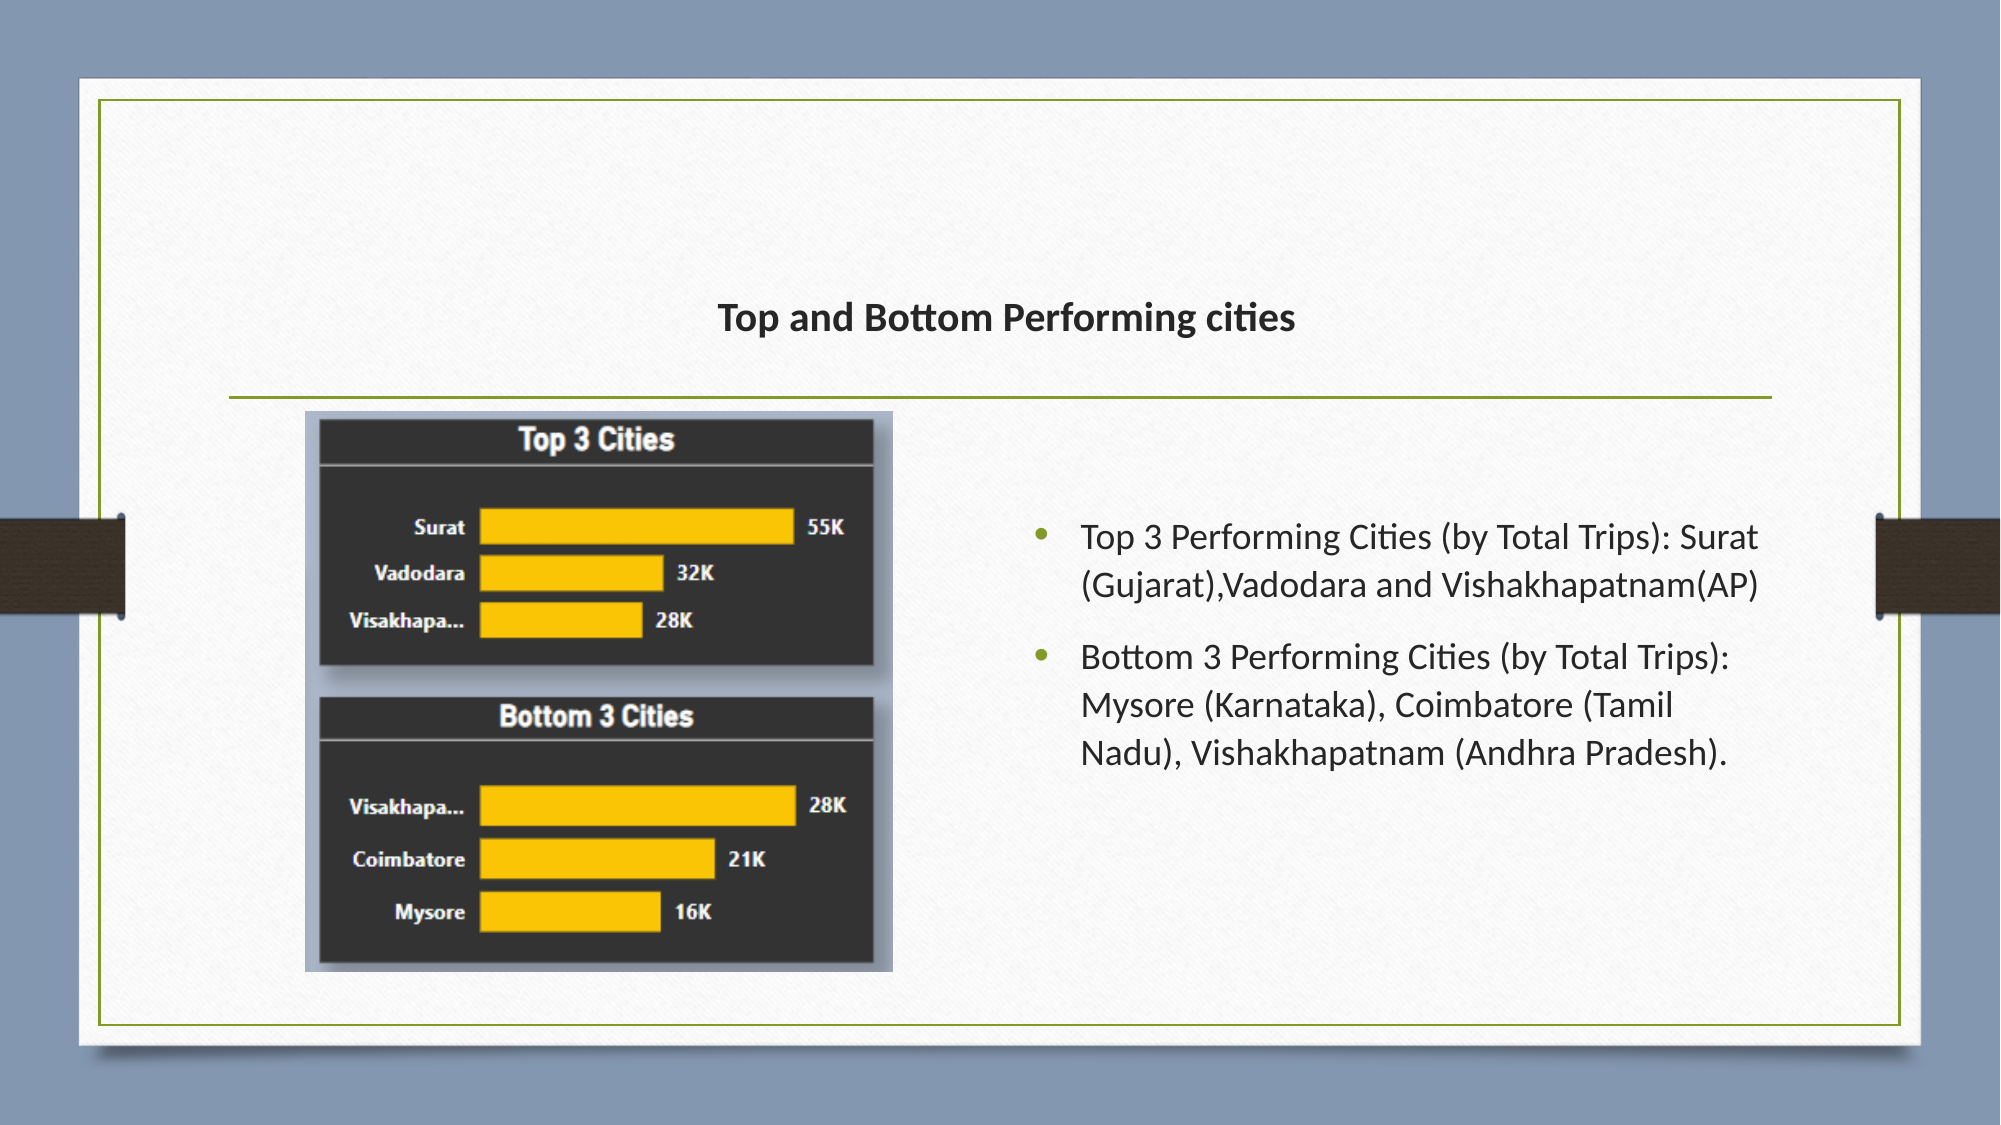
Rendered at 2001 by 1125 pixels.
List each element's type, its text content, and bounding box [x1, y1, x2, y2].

picture [0, 0, 2001, 1125]
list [305, 411, 894, 972]
title Top and Bottom Performing cities [256, 173, 1758, 412]
list Top 3 Performing Cities (by Total Trips): Surat (Gujarat),Vadodara and Vishakhapatnam(AP) Bottom 3 Performing Cities (by Total Trips): Mysore (Karnataka), Coimbatore (Tamil Nadu), Vishakhapatnam (Andhra Pradesh). [1018, 500, 1793, 840]
